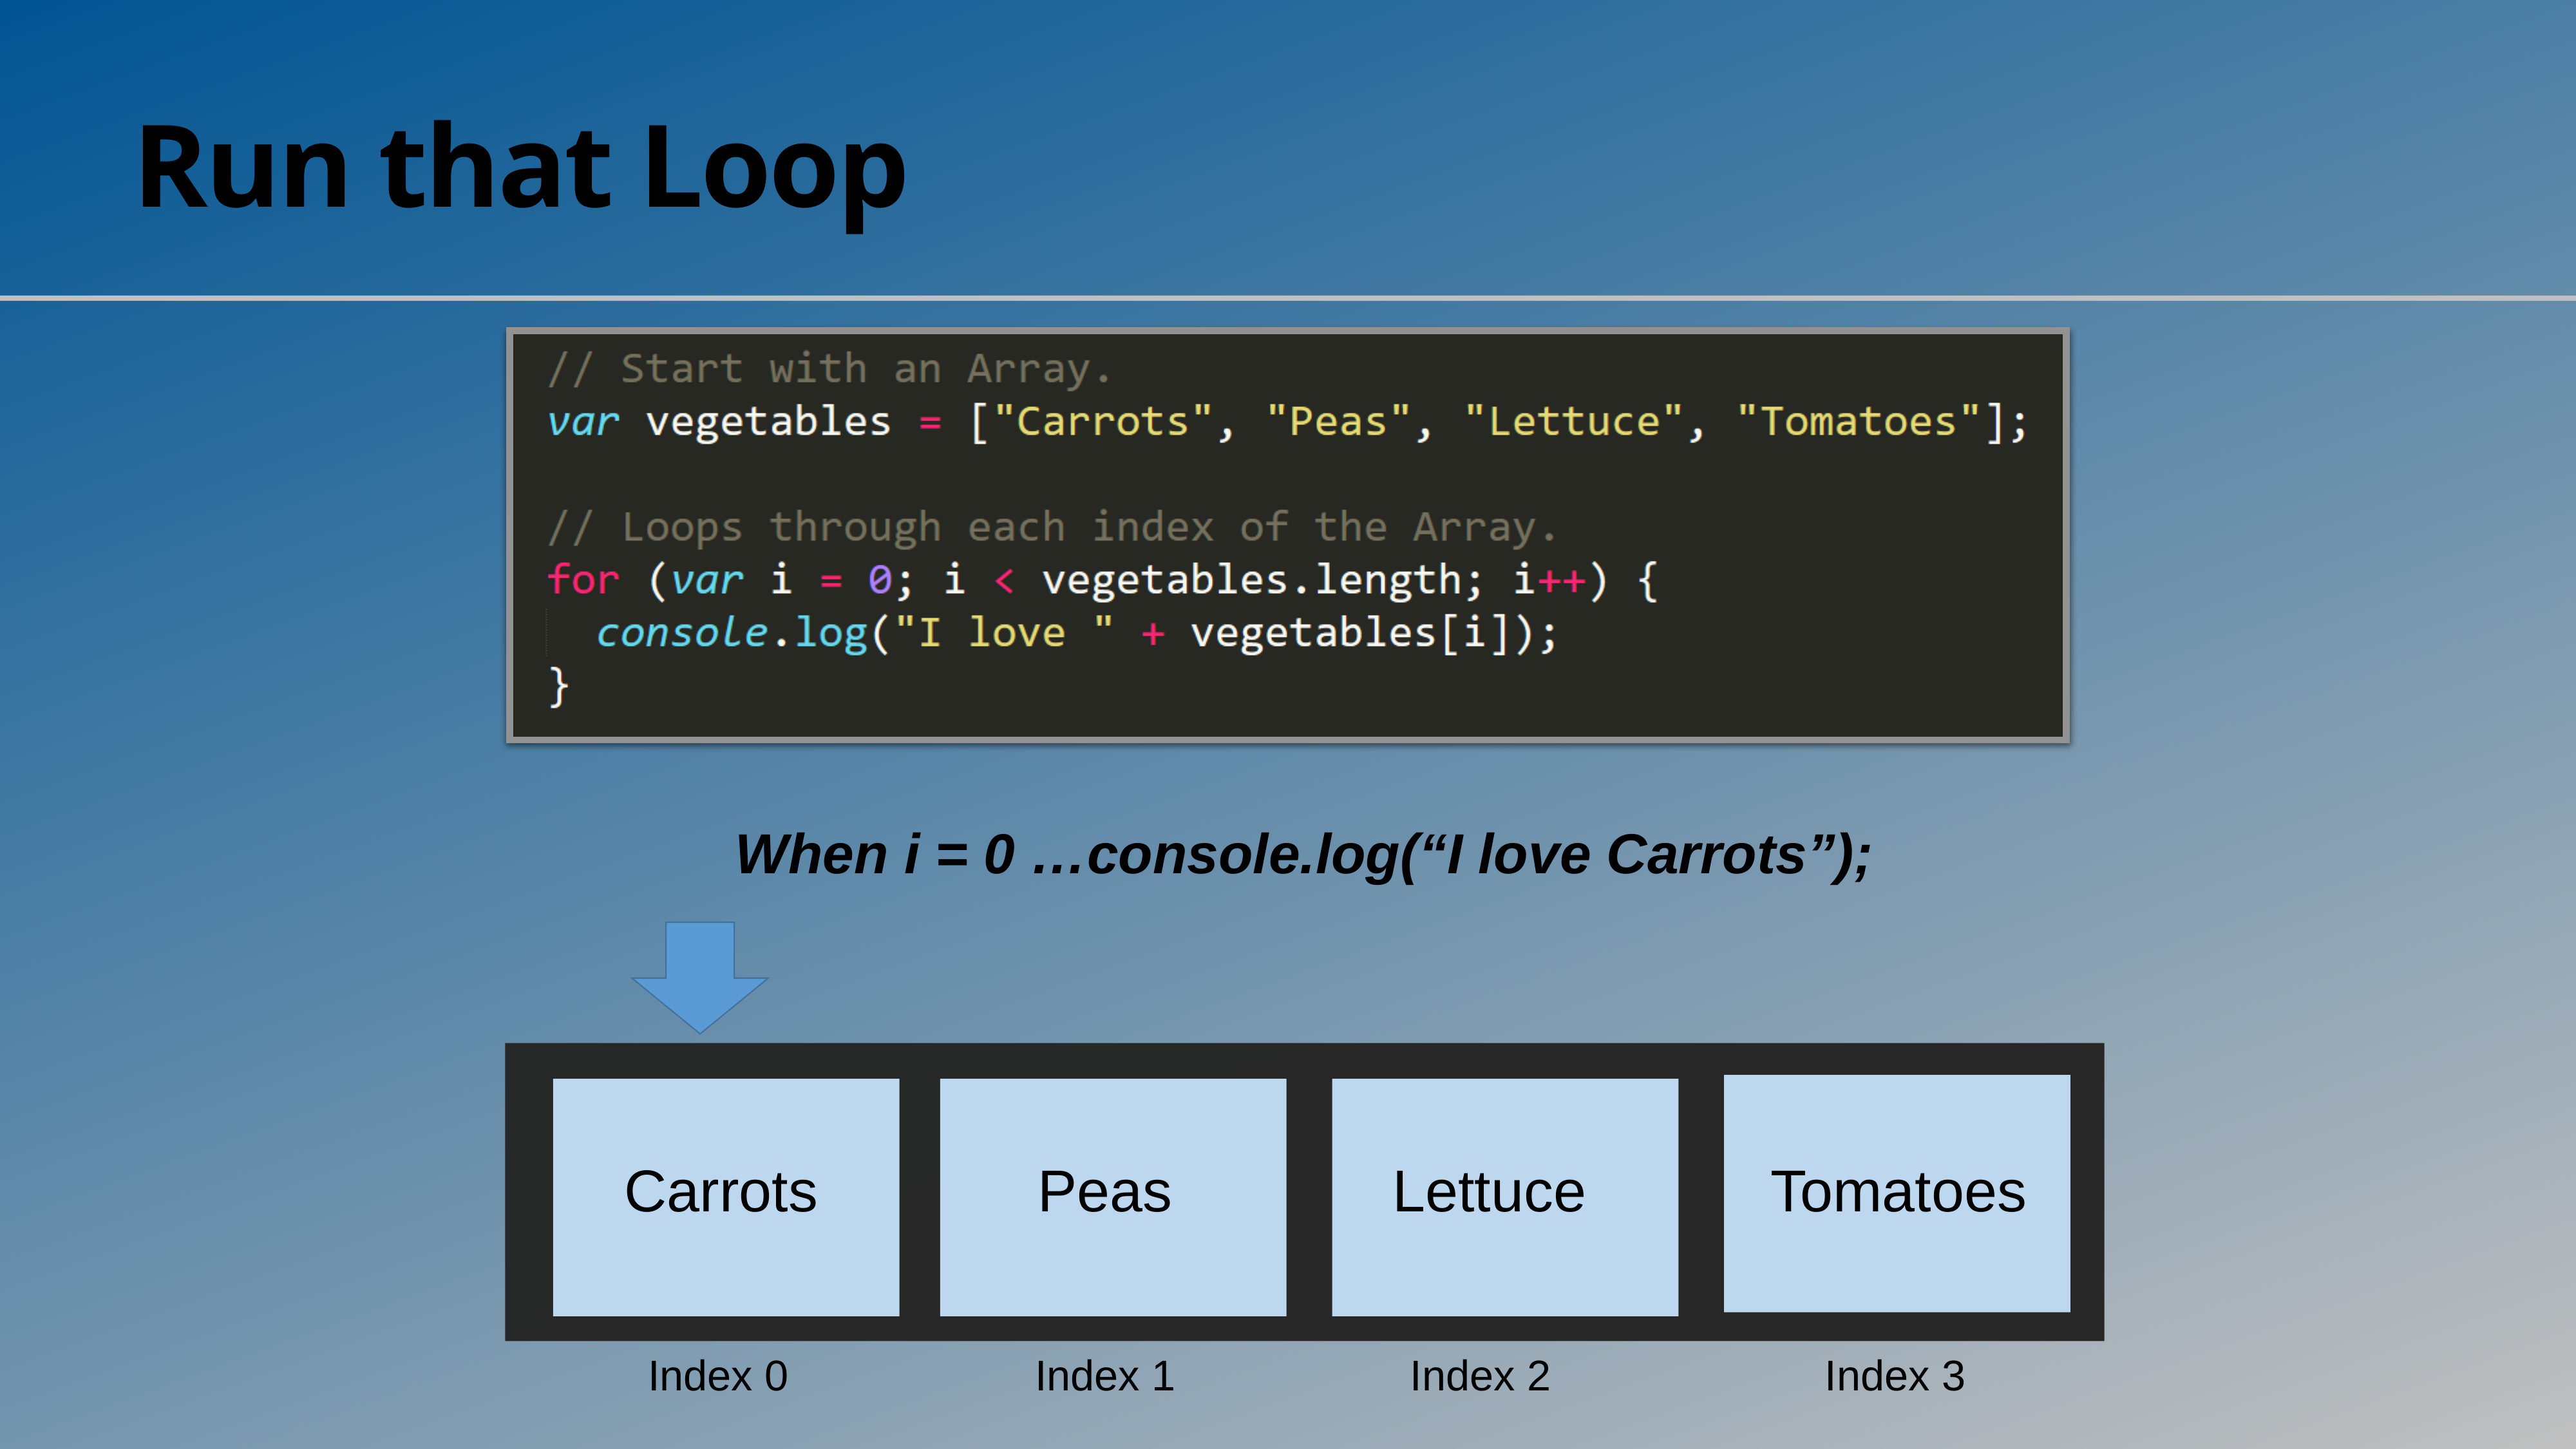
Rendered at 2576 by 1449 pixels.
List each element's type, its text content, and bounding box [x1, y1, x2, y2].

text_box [504, 1043, 2105, 1415]
text_box [632, 922, 769, 1034]
title Run that Loop [127, 113, 1161, 266]
picture [513, 334, 2063, 737]
text_box When i = 0 …console.log(“I love Carrots”); [516, 751, 2094, 951]
